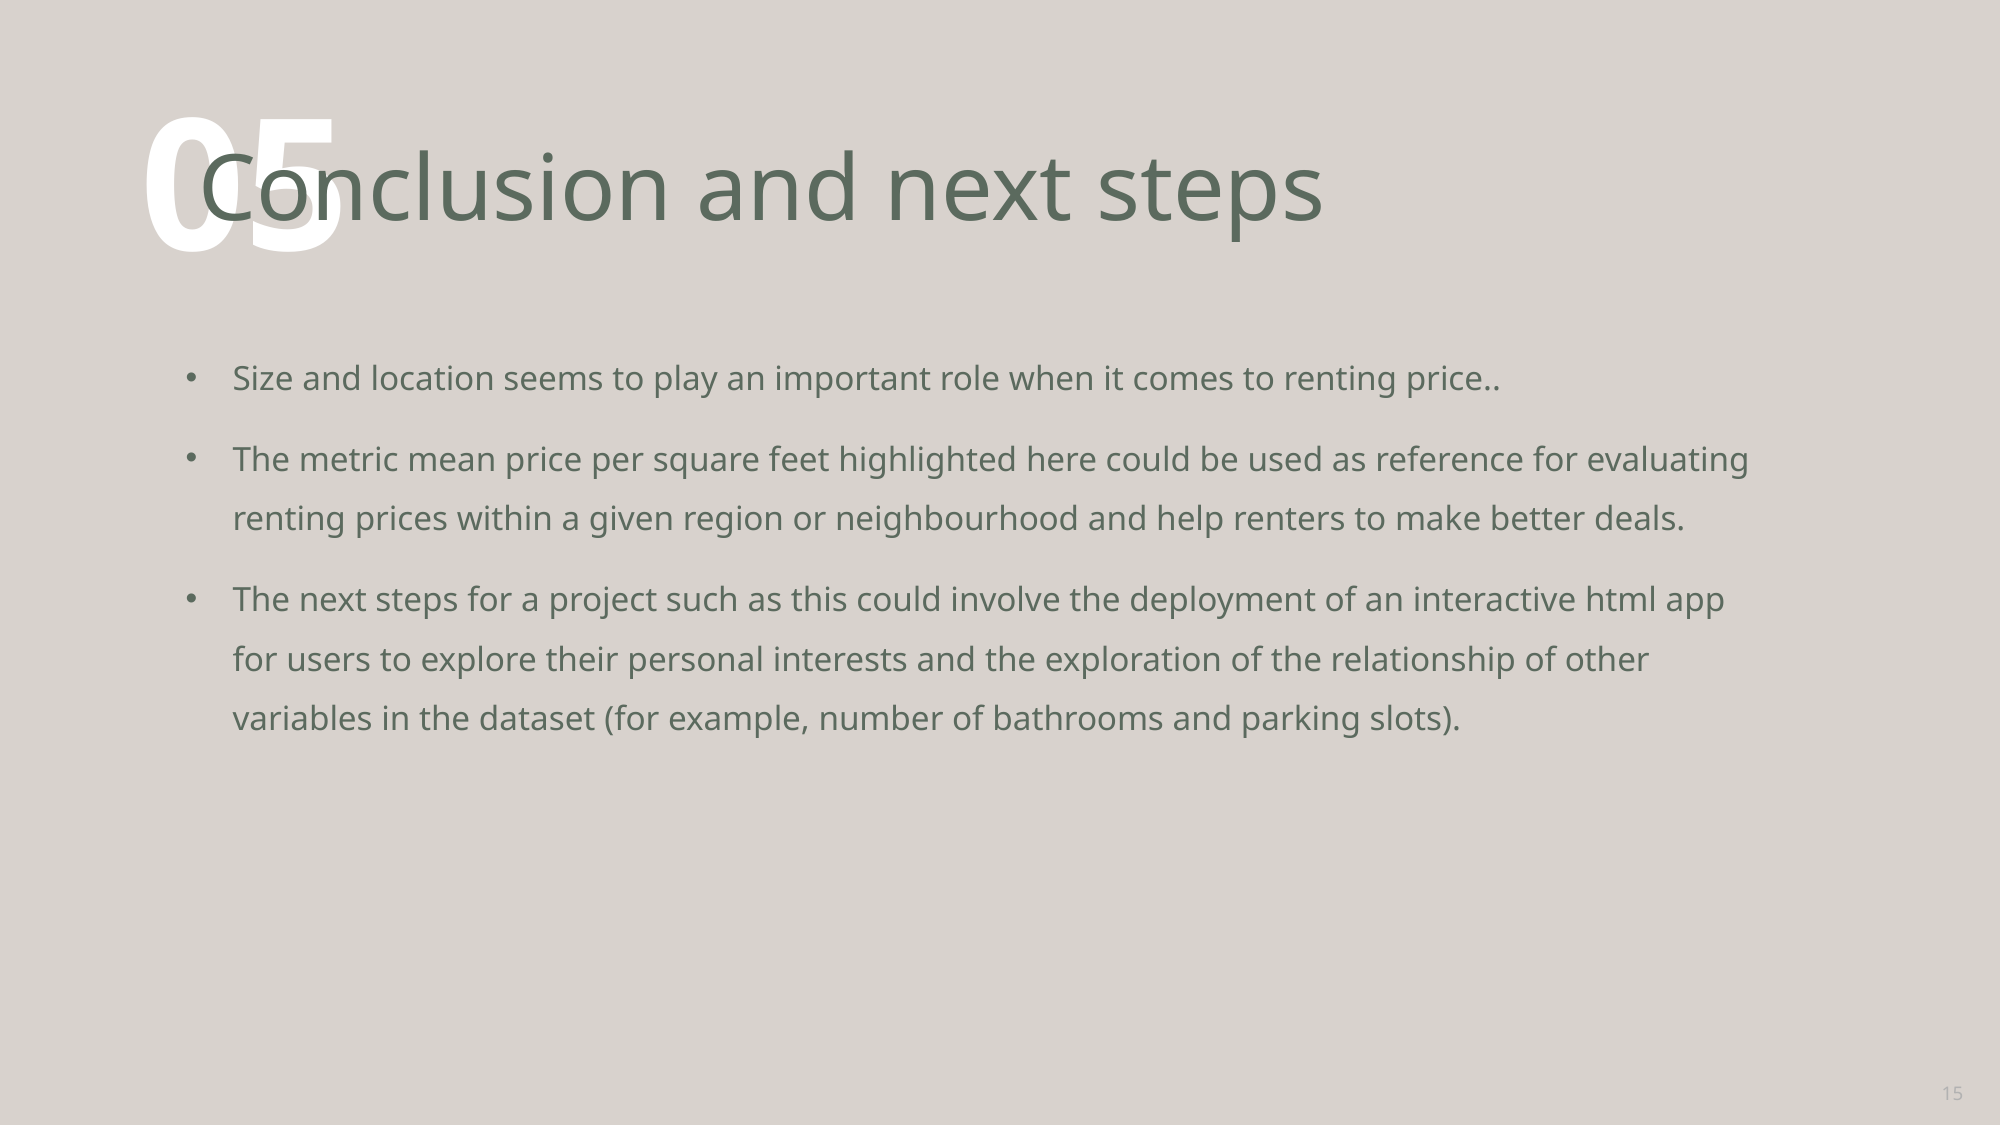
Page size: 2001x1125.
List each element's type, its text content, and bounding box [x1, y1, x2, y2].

slide_number 15 [1528, 1064, 1979, 1124]
title Conclusion and next steps [183, 81, 1636, 301]
list 05 [124, 84, 610, 304]
list Size and location seems to play an important role when it comes to renting price.. The metric mean price per square feet highlighted here could be used as reference for evaluating renting prices within a given region or neighbourhood and help renters to make better deals. The next steps for a project such as this could involve the deployment of an interactive html app for users to explore their personal interests and the exploration of the relationship of other variables in the dataset (for example, number of bathrooms and parking slots). [170, 329, 1796, 968]
